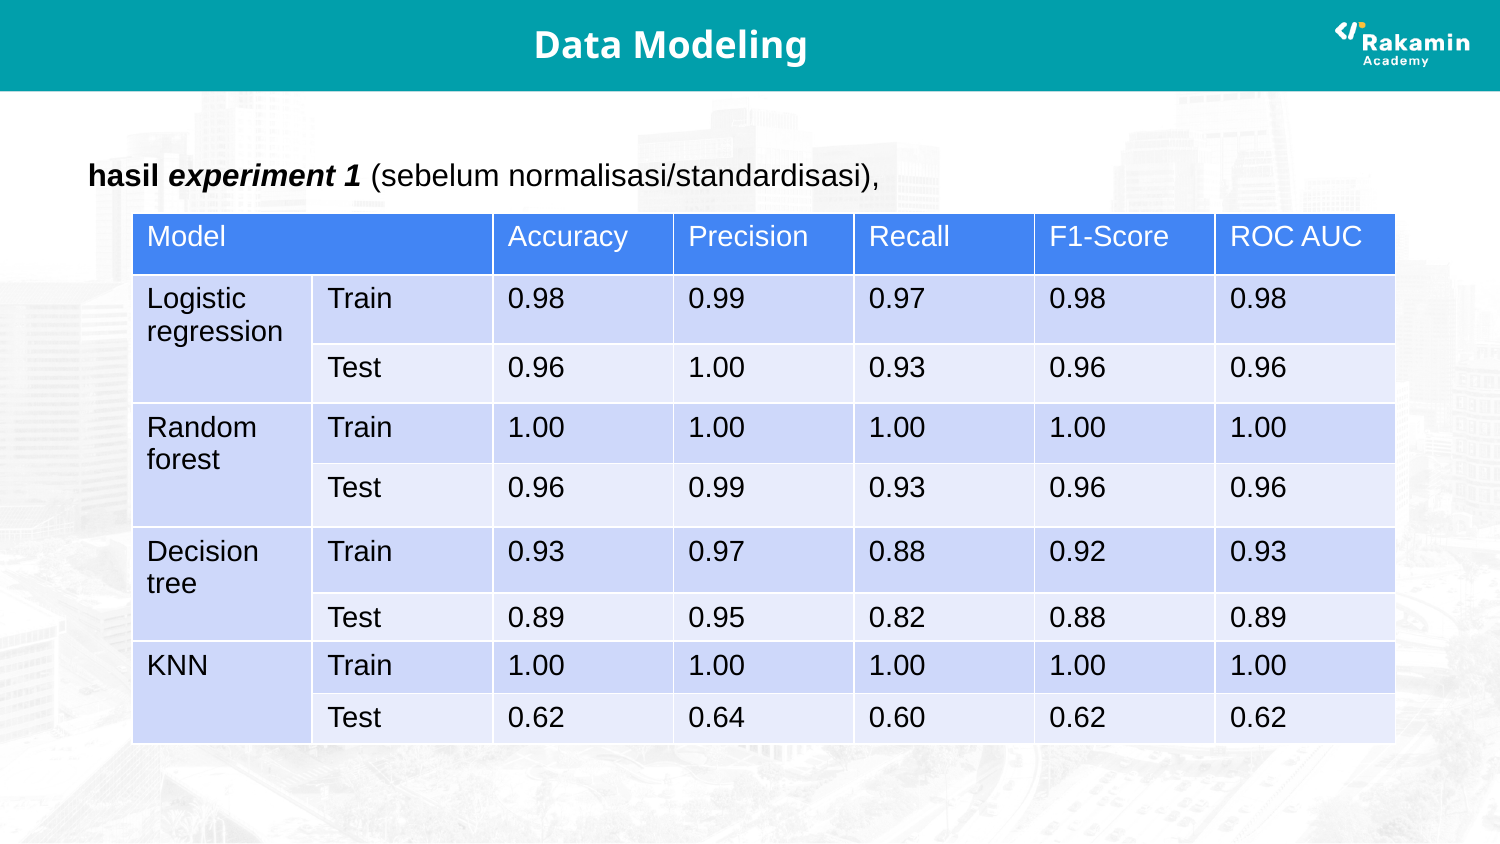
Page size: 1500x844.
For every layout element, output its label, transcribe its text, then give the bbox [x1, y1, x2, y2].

table_cell KNN [133, 642, 311, 743]
table_cell 0.82 [855, 594, 1034, 640]
table_header F1-Score [1035, 214, 1214, 274]
table_cell 0.93 [855, 345, 1034, 402]
table_cell 0.92 [1035, 528, 1214, 592]
table_cell 0.98 [1035, 276, 1214, 343]
table_cell Train [313, 642, 492, 693]
table_cell Train [313, 404, 492, 463]
table_cell 0.95 [674, 594, 853, 640]
table_cell 0.97 [674, 528, 853, 592]
table_cell 0.97 [855, 276, 1034, 343]
table_cell Test [313, 694, 492, 743]
table_cell 1.00 [855, 404, 1034, 463]
table_cell Test [313, 464, 492, 526]
table_cell 0.88 [855, 528, 1034, 592]
table_cell 0.96 [494, 464, 673, 526]
table_cell 1.00 [1216, 404, 1395, 463]
table_cell 0.89 [494, 594, 673, 640]
table_cell 0.93 [494, 528, 673, 592]
table_cell 0.98 [494, 276, 673, 343]
picture [0, 0, 1500, 844]
table_cell 0.96 [494, 345, 673, 402]
table_cell 1.00 [674, 642, 853, 693]
title Data Modeling [0, 6, 1342, 92]
table_cell Test [313, 594, 492, 640]
table_cell 0.99 [674, 276, 853, 343]
table_header Recall [855, 214, 1034, 274]
table_cell 0.96 [1216, 345, 1395, 402]
table_cell Random forest [133, 404, 311, 526]
table_cell 0.62 [494, 694, 673, 743]
table_cell 1.00 [674, 404, 853, 463]
table_cell 0.89 [1216, 594, 1395, 640]
table_cell Logistic regression [133, 276, 311, 402]
table_cell Decision tree [133, 528, 311, 640]
table_cell 0.98 [1216, 276, 1395, 343]
table_cell 1.00 [1035, 642, 1214, 693]
table_cell 0.96 [1216, 464, 1395, 526]
list hasil experiment 1 (sebelum normalisasi/standardisasi), [51, 135, 1449, 808]
table_header ROC AUC [1216, 214, 1395, 274]
table_cell 0.93 [855, 464, 1034, 526]
table_header Accuracy [494, 214, 673, 274]
table_cell 0.99 [674, 464, 853, 526]
table_cell 0.93 [1216, 528, 1395, 592]
table_cell 1.00 [494, 404, 673, 463]
table_cell 1.00 [494, 642, 673, 693]
table_cell 0.64 [674, 694, 853, 743]
table_cell Train [313, 276, 492, 343]
table_cell 1.00 [1216, 642, 1395, 693]
table_header Model [133, 214, 492, 274]
table_cell 0.88 [1035, 594, 1214, 640]
table_cell 0.62 [1216, 694, 1395, 743]
table_header Precision [674, 214, 853, 274]
table_cell 1.00 [1035, 404, 1214, 463]
table_cell 0.96 [1035, 345, 1214, 402]
table_cell 1.00 [855, 642, 1034, 693]
table_cell Test [313, 345, 492, 402]
table_cell 1.00 [674, 345, 853, 402]
table_cell 0.60 [855, 694, 1034, 743]
table_cell 0.62 [1035, 694, 1214, 743]
table_cell 0.96 [1035, 464, 1214, 526]
table_cell Train [313, 528, 492, 592]
